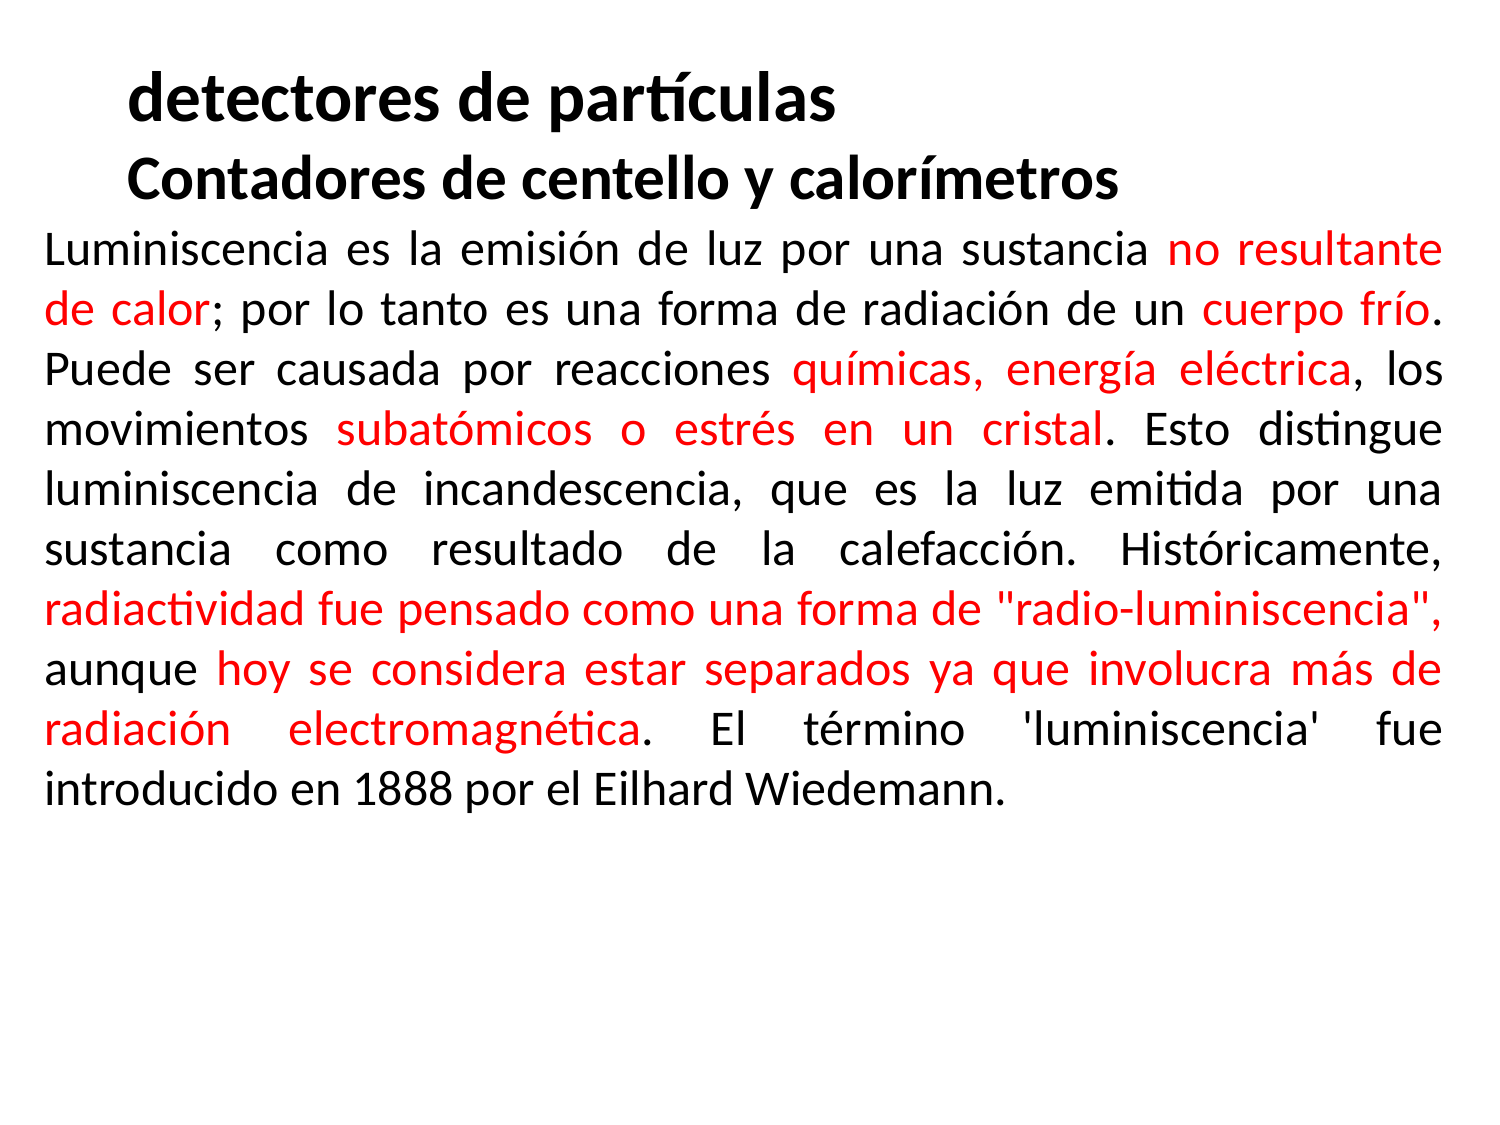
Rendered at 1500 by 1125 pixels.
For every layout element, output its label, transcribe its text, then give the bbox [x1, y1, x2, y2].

subtitle Luminiscencia es la emisión de luz por una sustancia no resultante de calor; por lo tanto es una forma de radiación de un cuerpo frío. Puede ser causada por reacciones químicas, energía eléctrica, los movimientos subatómicos o estrés en un cristal. Esto distingue luminiscencia de incandescencia, que es la luz emitida por una sustancia como resultado de la calefacción. Históricamente, radiactividad fue pensado como una forma de "radio-luminiscencia", aunque hoy se considera estar separados ya que involucra más de radiación electromagnética. El término 'luminiscencia' fue introducido en 1888 por el Eilhard Wiedemann. [29, 208, 1459, 1125]
title detectores de partículas Contadores de centello y calorímetros [112, 42, 1388, 208]
